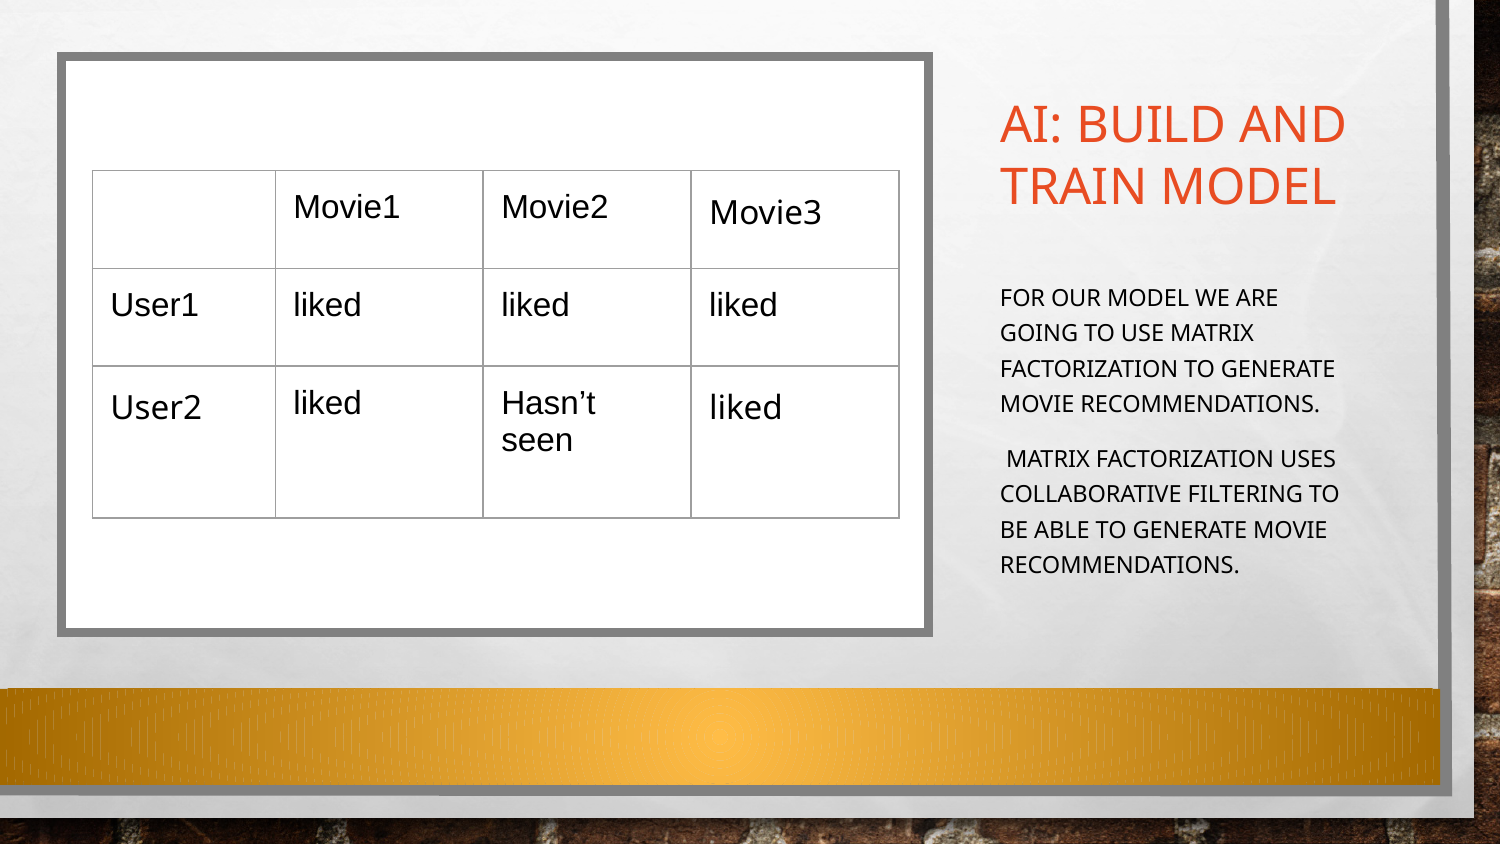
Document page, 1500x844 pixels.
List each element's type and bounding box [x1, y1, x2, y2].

picture [0, 0, 1500, 844]
text_box [0, 0, 1475, 818]
